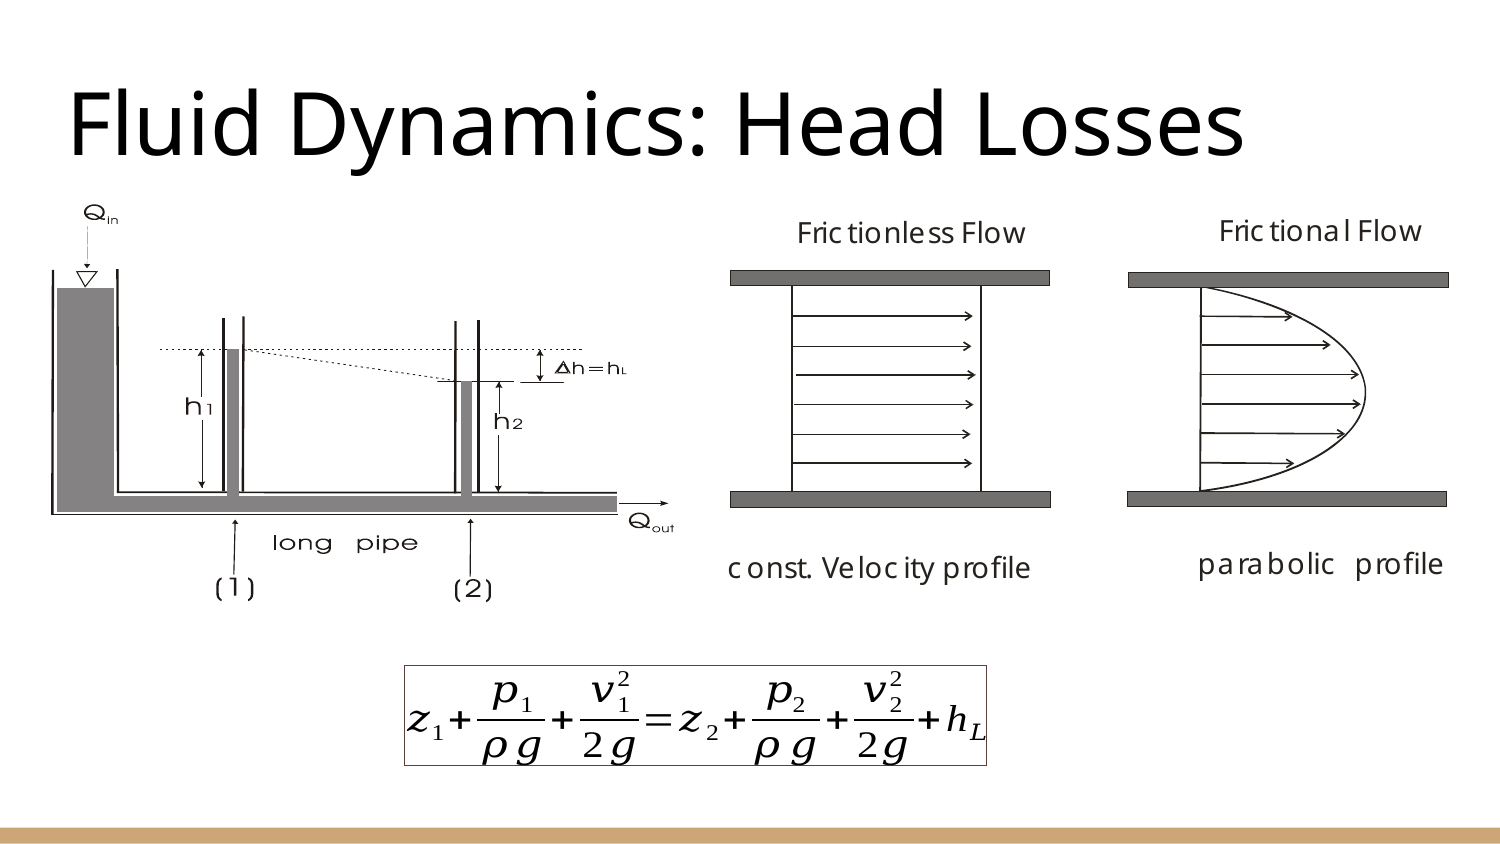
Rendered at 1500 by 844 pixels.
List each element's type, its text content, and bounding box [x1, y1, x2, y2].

title Fluid Dynamics: Head Losses [51, 51, 1449, 189]
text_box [726, 218, 1450, 585]
picture [50, 204, 675, 603]
